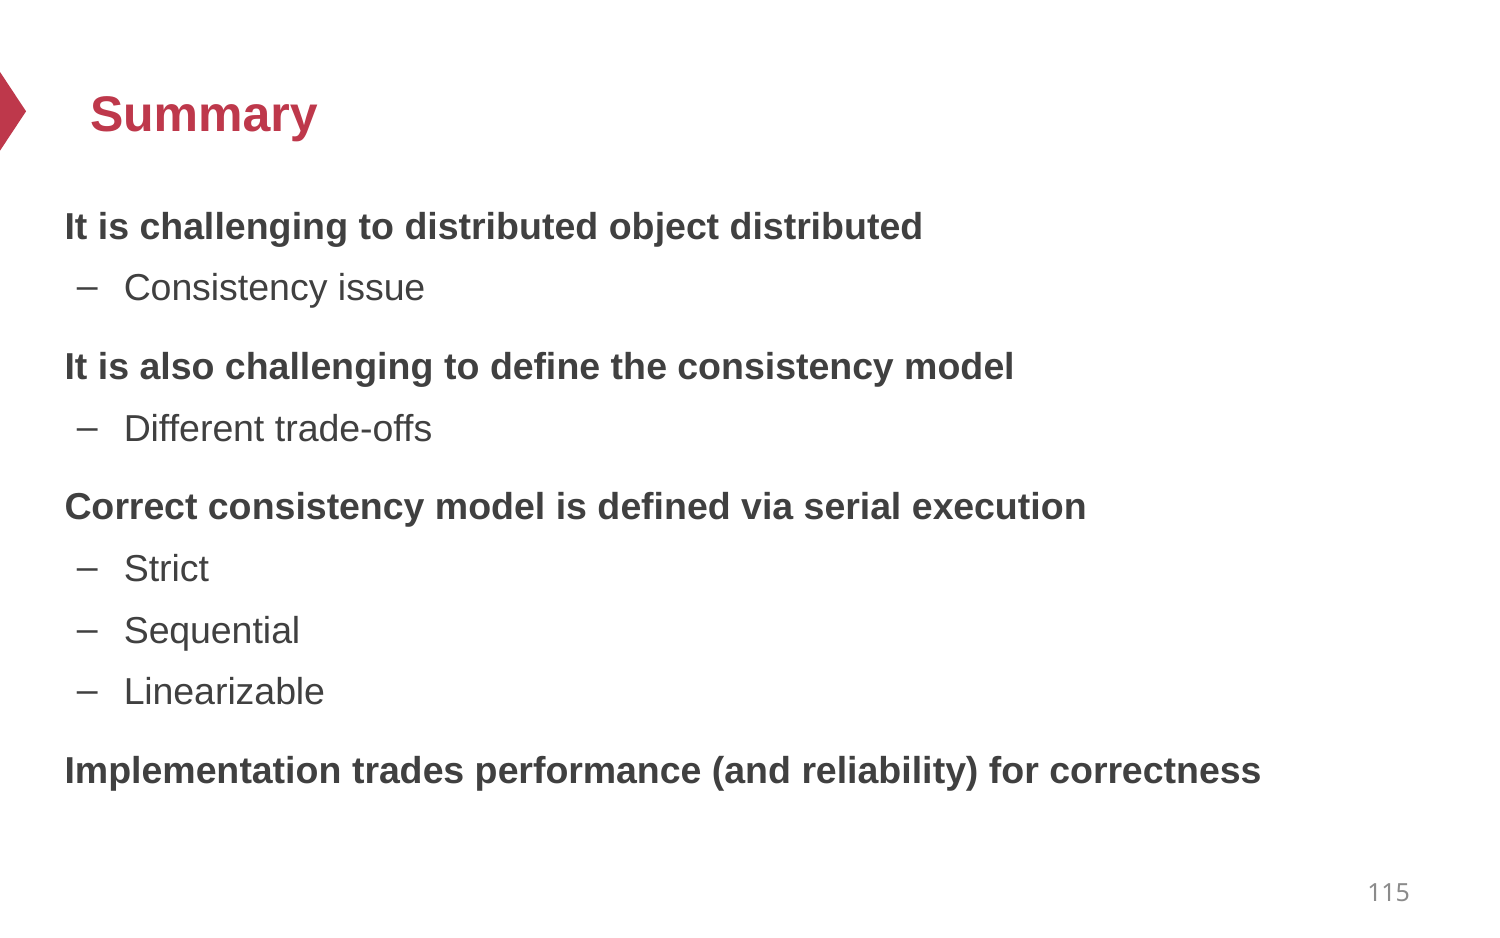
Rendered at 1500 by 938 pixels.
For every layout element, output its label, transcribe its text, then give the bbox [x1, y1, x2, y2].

slide_number 115 [1074, 868, 1425, 919]
title Summary [75, 37, 1425, 186]
list It is challenging to distributed object distributed Consistency issue It is also challenging to define the consistency model Different trade-offs Correct consistency model is defined via serial execution Strict Sequential Linearizable Implementation trades performance (and reliability) for correctness [49, 185, 1400, 930]
